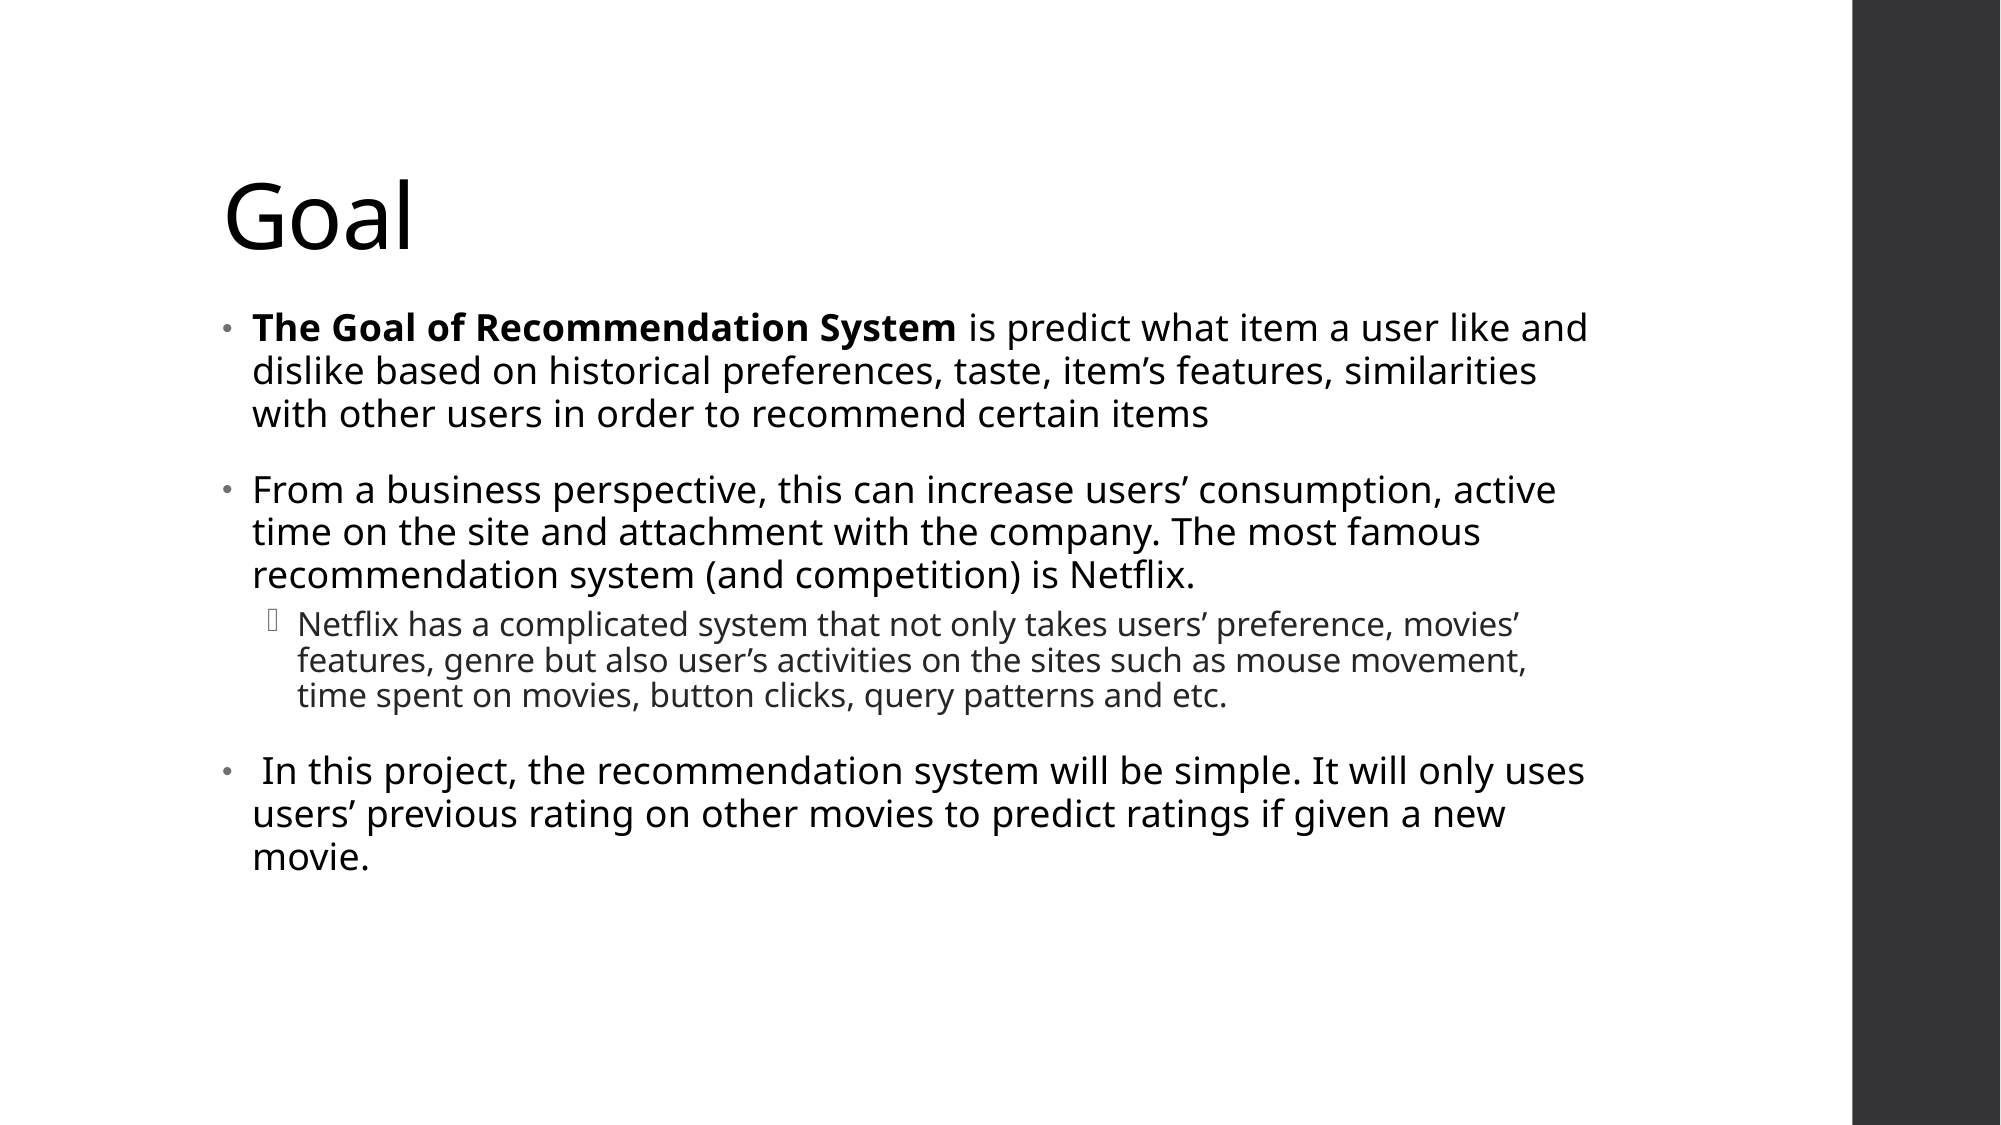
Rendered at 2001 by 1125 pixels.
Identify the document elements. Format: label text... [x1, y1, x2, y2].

title Goal [206, 60, 1797, 278]
list The Goal of Recommendation System is predict what item a user like and dislike based on historical preferences, taste, item’s features, similarities with other users in order to recommend certain items From a business perspective, this can increase users’ consumption, active time on the site and attachment with the company. The most famous recommendation system (and competition) is Netflix. Netflix has a complicated system that not only takes users’ preference, movies’ features, genre but also user’s activities on the sites such as mouse movement, time spent on movies, button clicks, query patterns and etc. In this project, the recommendation system will be simple. It will only uses users’ previous rating on other movies to predict ratings if given a new movie. [206, 299, 1617, 1014]
